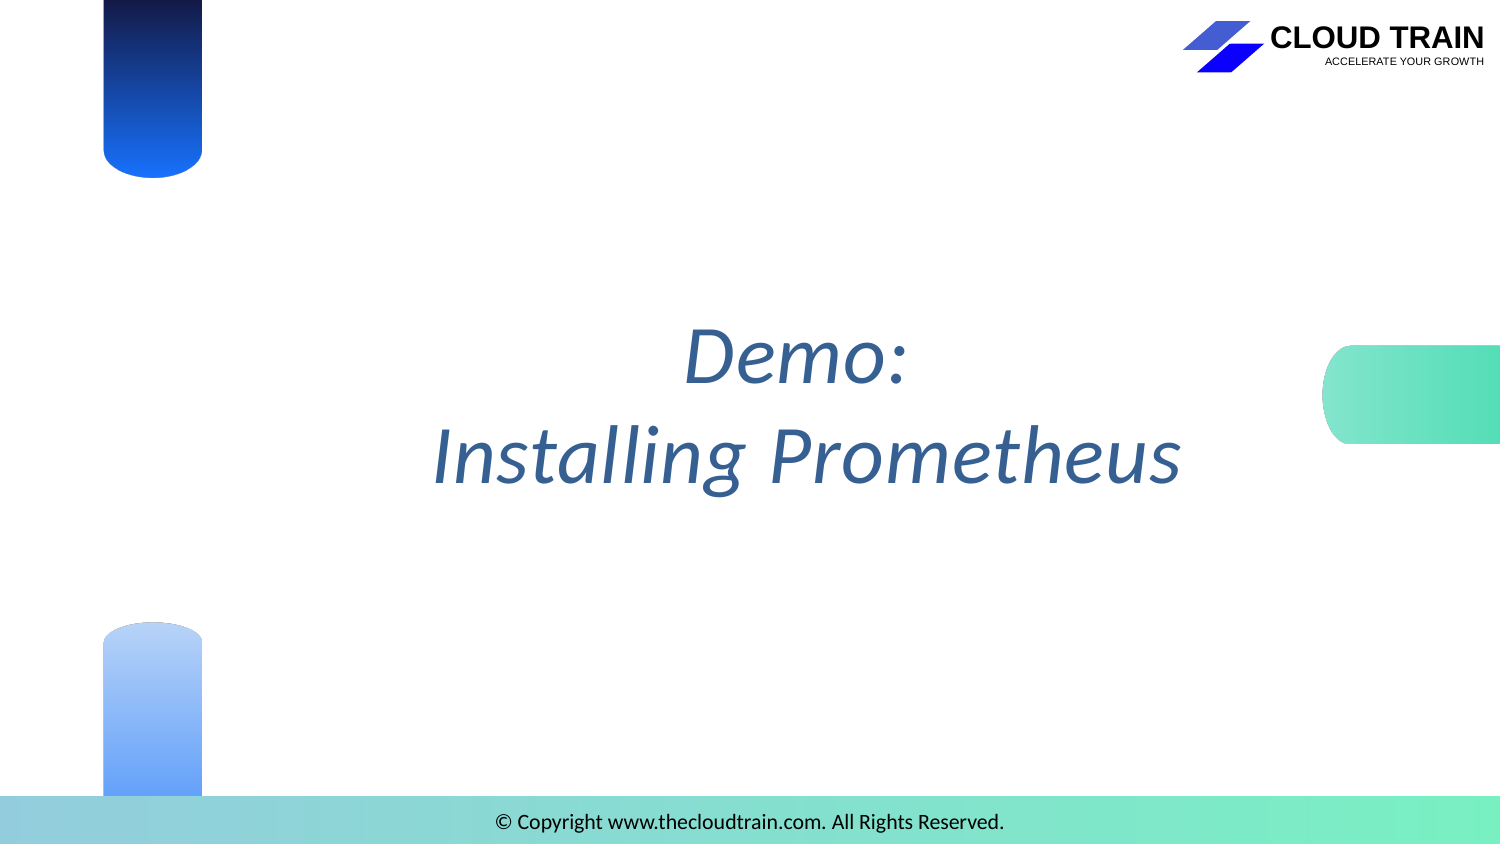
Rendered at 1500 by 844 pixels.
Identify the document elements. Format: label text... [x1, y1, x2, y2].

title Demo: Installing Prometheus [425, 297, 1188, 501]
picture [103, 0, 202, 178]
picture [103, 622, 202, 797]
picture [1322, 345, 1500, 444]
